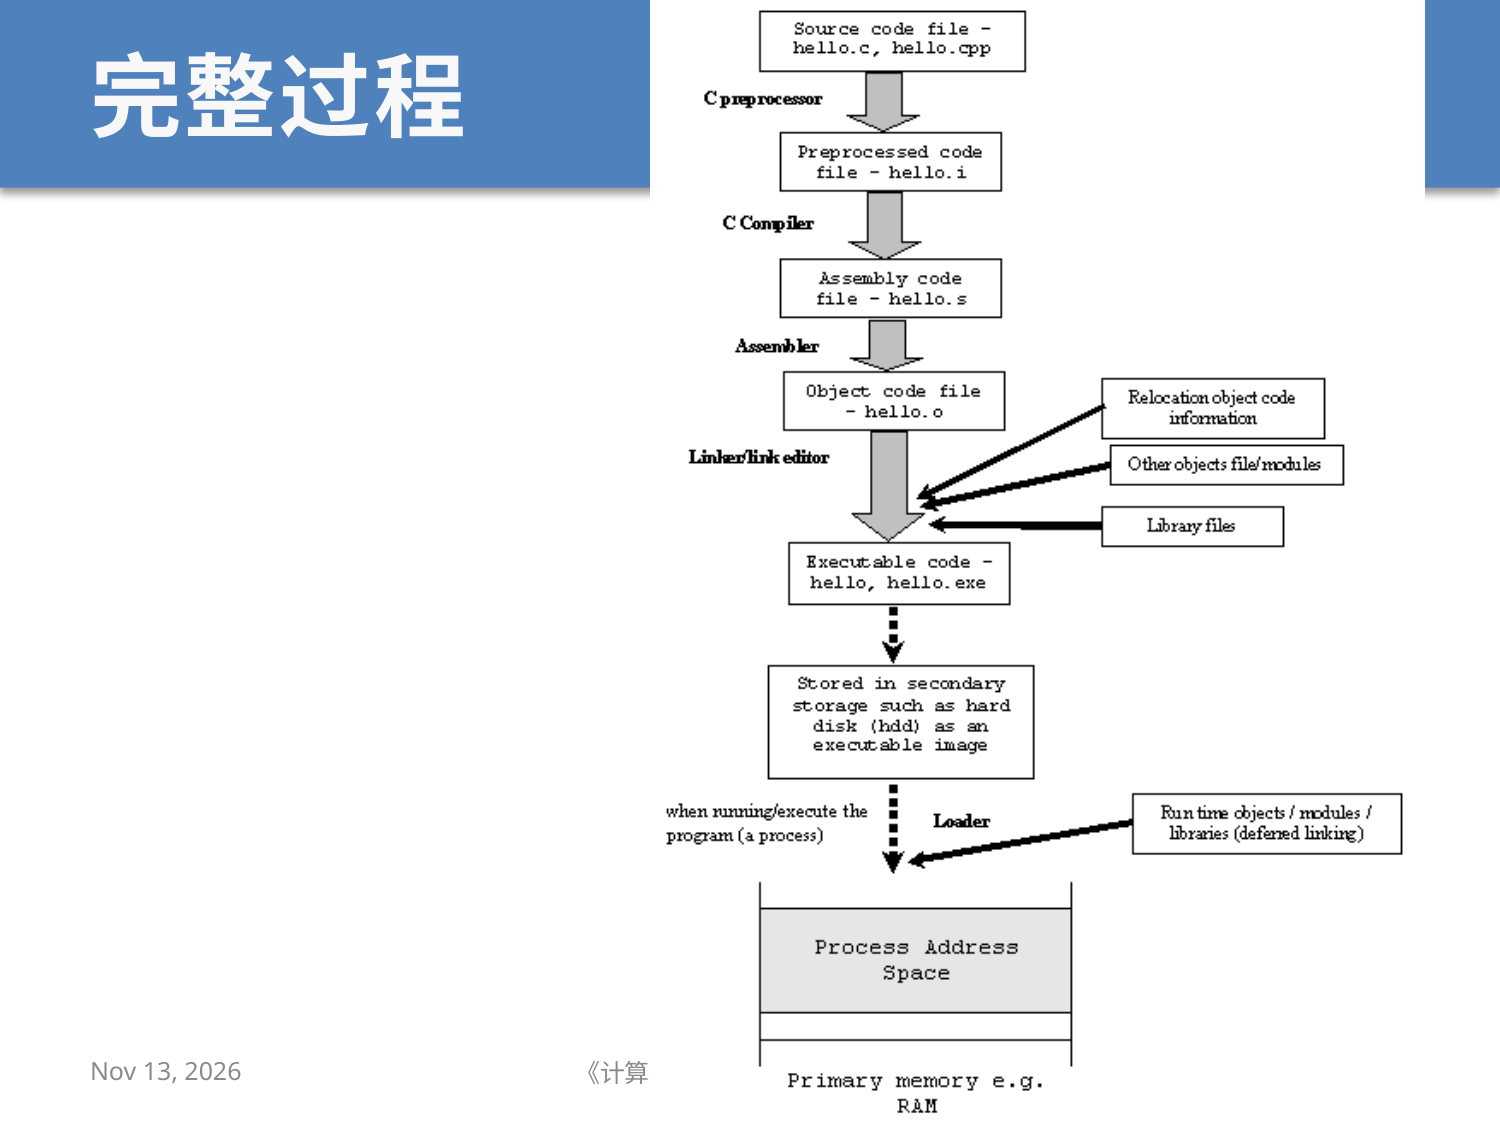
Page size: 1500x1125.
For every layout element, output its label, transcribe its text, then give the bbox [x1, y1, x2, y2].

picture [650, 0, 1425, 1125]
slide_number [75, 1042, 425, 1103]
footer 《计算机操作系统》——薛瑞尼 [512, 1042, 645, 1103]
title 完整过程 [75, 0, 648, 188]
